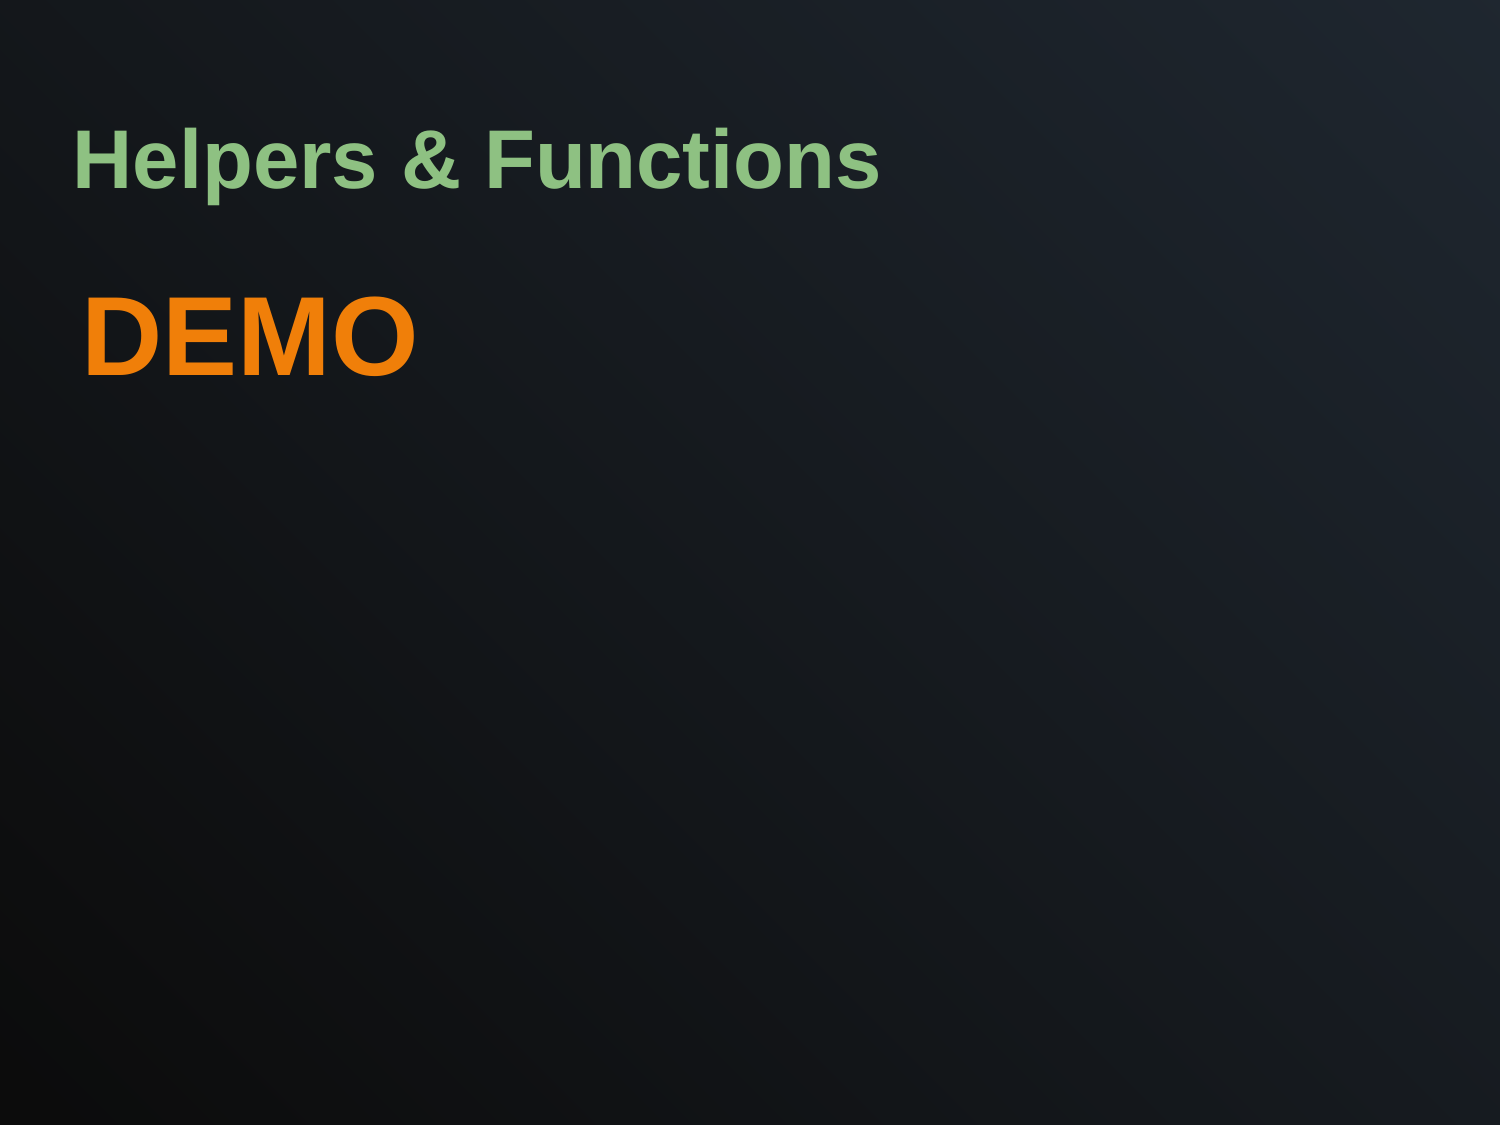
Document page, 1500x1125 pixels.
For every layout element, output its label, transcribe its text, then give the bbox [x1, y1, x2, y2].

title Helpers & Functions [57, 37, 1318, 213]
text_box Demo [66, 255, 435, 406]
